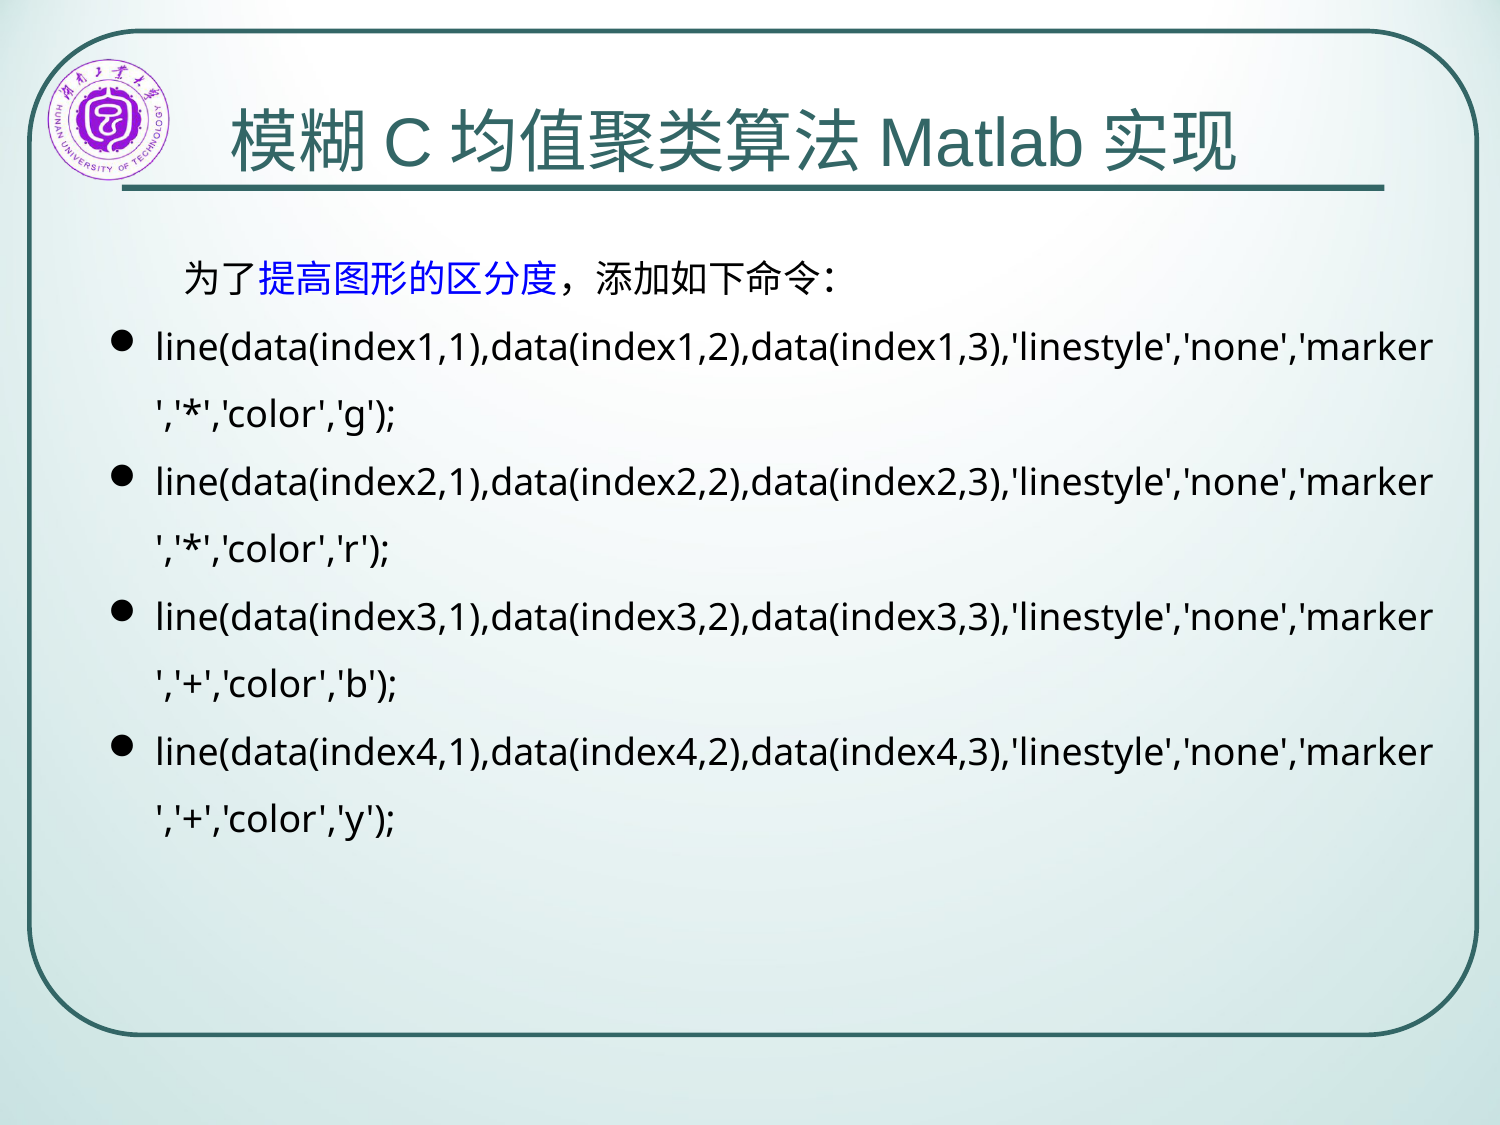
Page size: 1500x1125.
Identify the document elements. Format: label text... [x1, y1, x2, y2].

picture [0, 0, 1500, 1125]
text_box 为了提高图形的区分度，添加如下命令： line(data(index1,1),data(index1,2),data(index1,3),'linestyle','none','marker','*','color','g'); line(data(index2,1),data(index2,2),data(index2,3),'linestyle','none','marker','*','color','r'); line(data(index3,1),data(index3,2),data(index3,3),'linestyle','none','marker','+','color','b'); line(data(index4,1),data(index4,2),data(index4,3),'linestyle','none','marker','+','color','y'); [93, 225, 1455, 1111]
text_box 模糊C均值聚类算法Matlab实现 [182, 89, 1446, 208]
